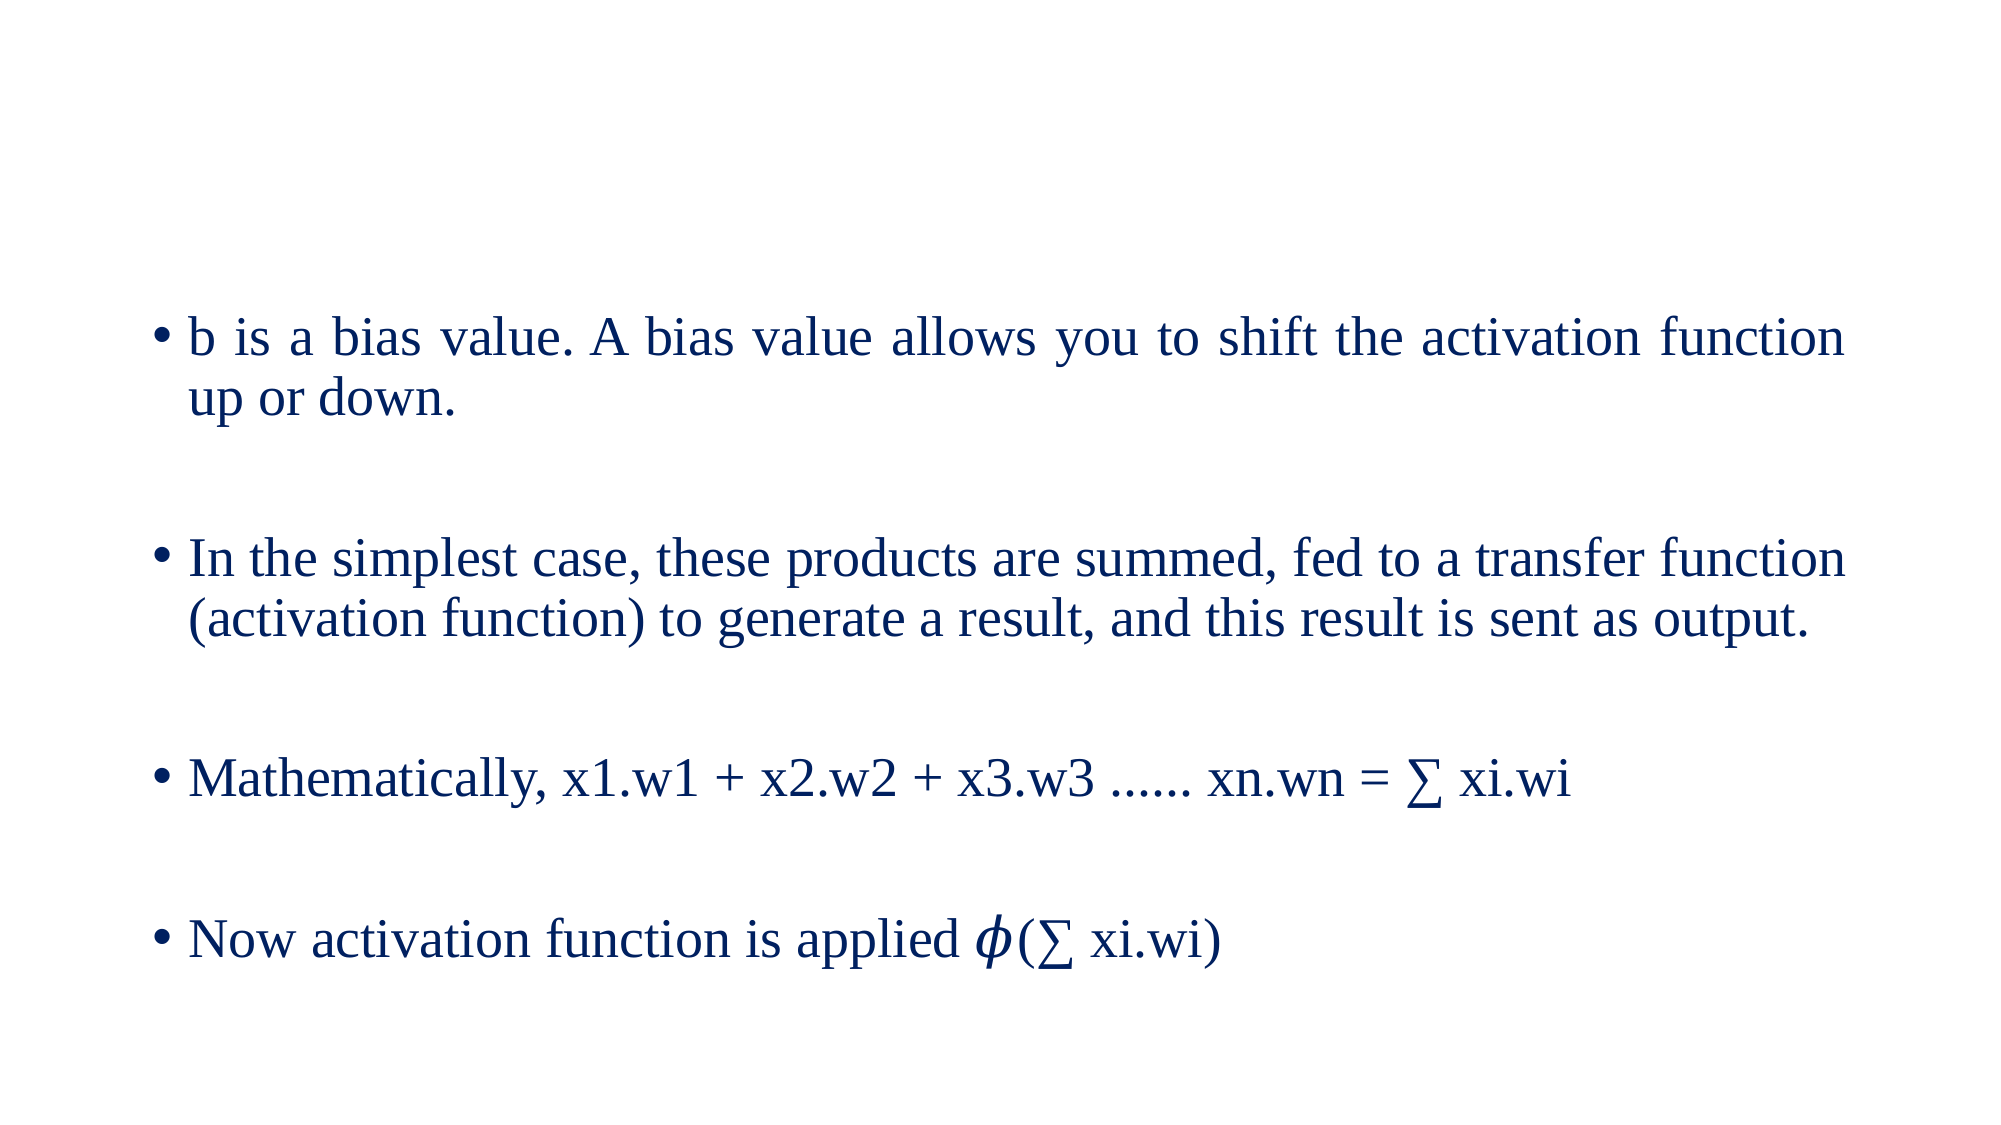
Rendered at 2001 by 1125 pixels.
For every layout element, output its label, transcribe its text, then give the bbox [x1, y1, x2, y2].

list b is a bias value. A bias value allows you to shift the activation function up or down. In the simplest case, these products are summed, fed to a transfer function (activation function) to generate a result, and this result is sent as output. Mathematically, x1.w1 + x2.w2 + x3.w3 ...... xn.wn = ∑ xi.wi Now activation function is applied 𝜙(∑ xi.wi) [137, 299, 1863, 1014]
